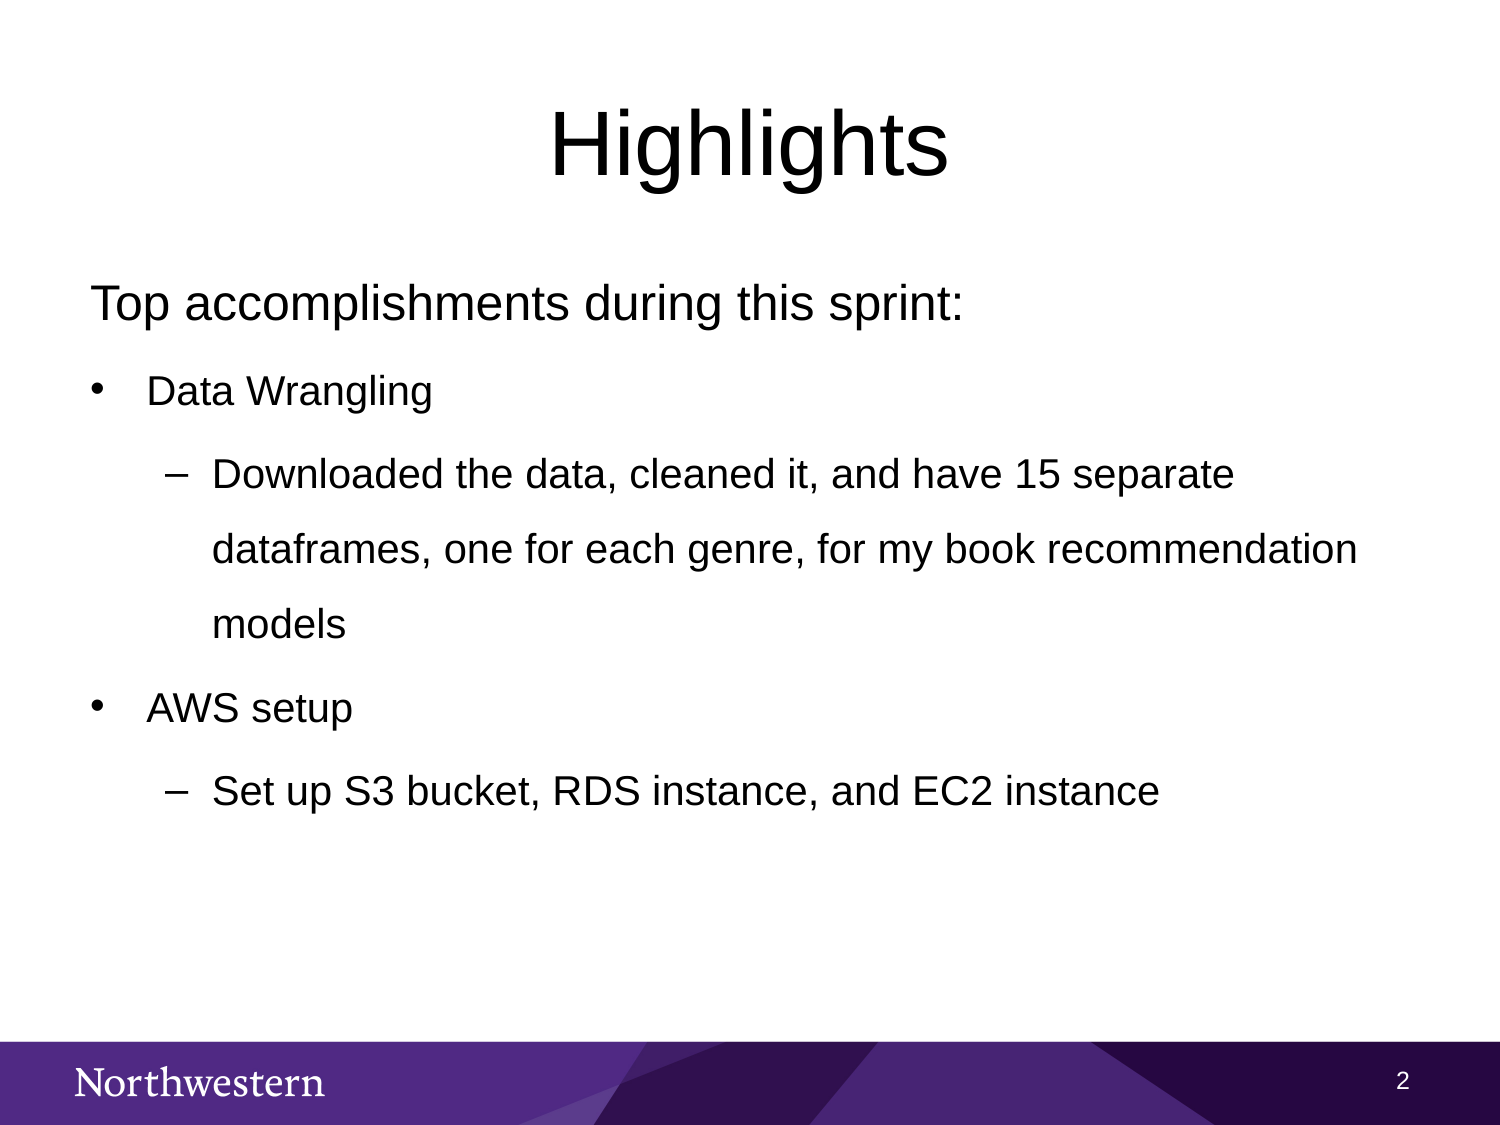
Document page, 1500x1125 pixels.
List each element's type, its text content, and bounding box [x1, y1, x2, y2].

title Highlights [75, 45, 1425, 233]
list Top accomplishments during this sprint: Data Wrangling Downloaded the data, cleaned it, and have 15 separate dataframes, one for each genre, for my book recommendation models AWS setup Set up S3 bucket, RDS instance, and EC2 instance [75, 262, 1425, 1005]
slide_number 1 [1074, 1042, 1425, 1103]
picture [0, 0, 1500, 1125]
